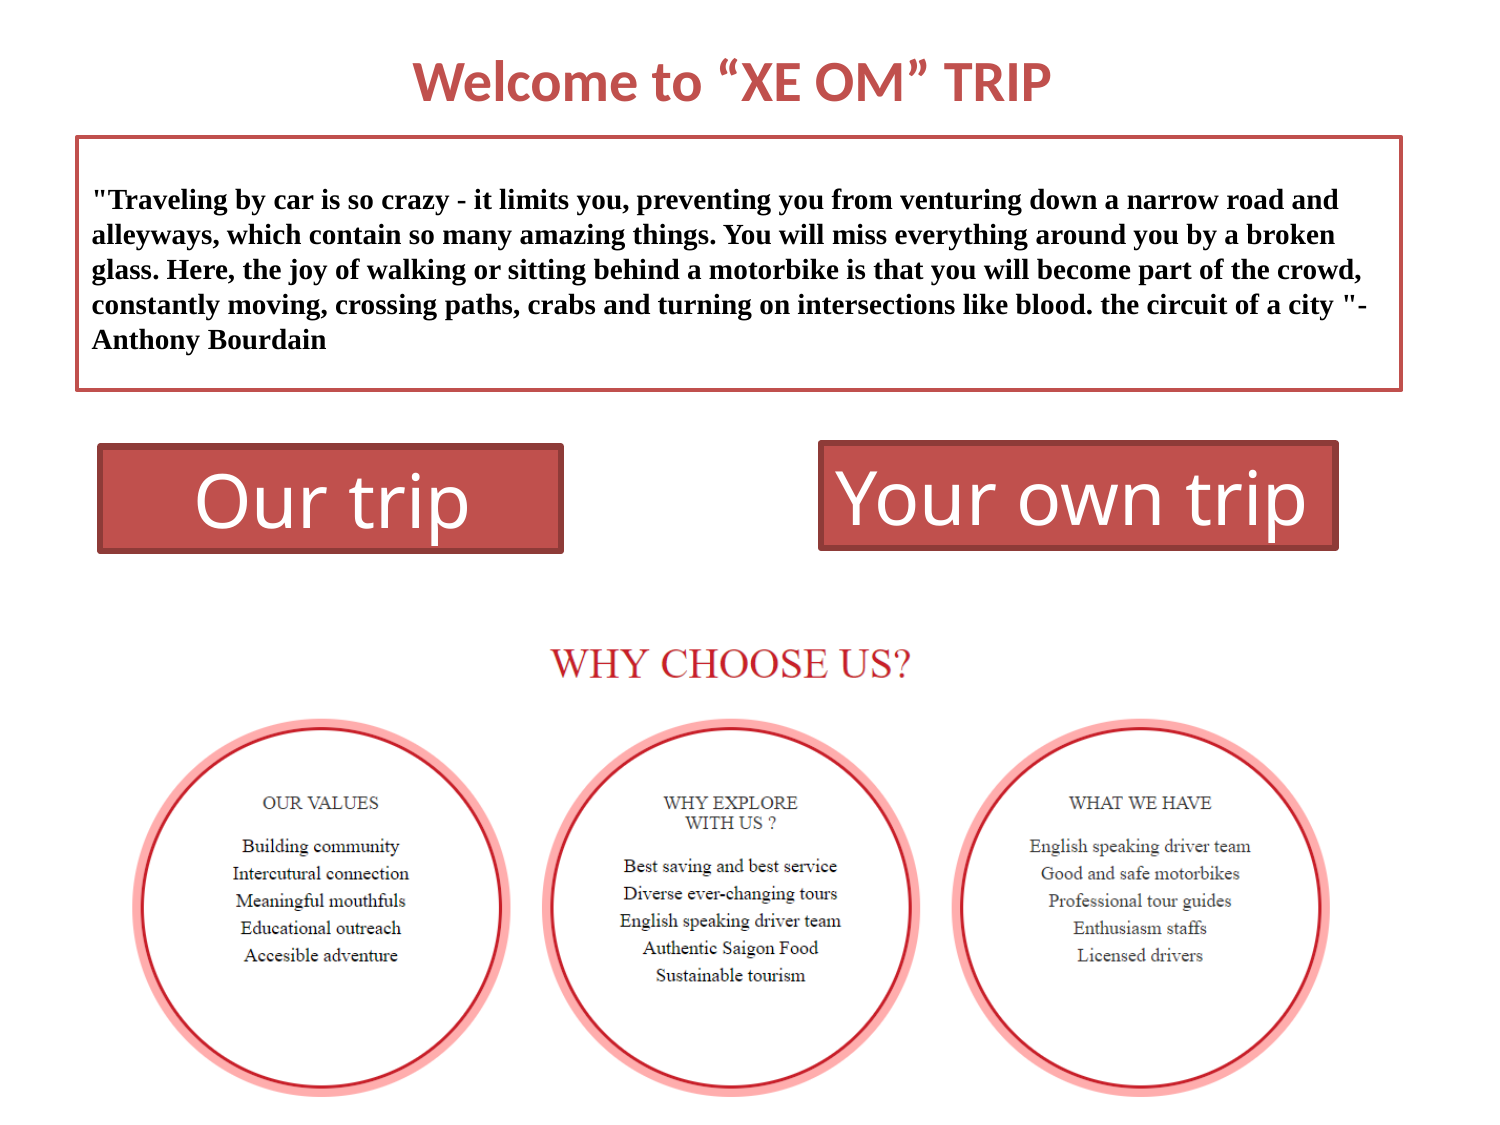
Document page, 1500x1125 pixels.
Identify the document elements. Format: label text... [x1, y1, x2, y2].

text_box Our trip [98, 444, 563, 553]
list "Traveling by car is so crazy - it limits you, preventing you from venturing down a narrow road and alleyways, which contain so many amazing things. You will miss everything around you by a broken glass. Here, the joy of walking or sitting behind a motorbike is that you will become part of the crowd, constantly moving, crossing paths, crabs and turning on intersections like blood. the circuit of a city "- Anthony Bourdain [75, 135, 1403, 392]
text_box Your own trip [819, 441, 1338, 550]
title Welcome to “XE OM” TRIP [371, 42, 1093, 114]
picture [121, 613, 1343, 1115]
